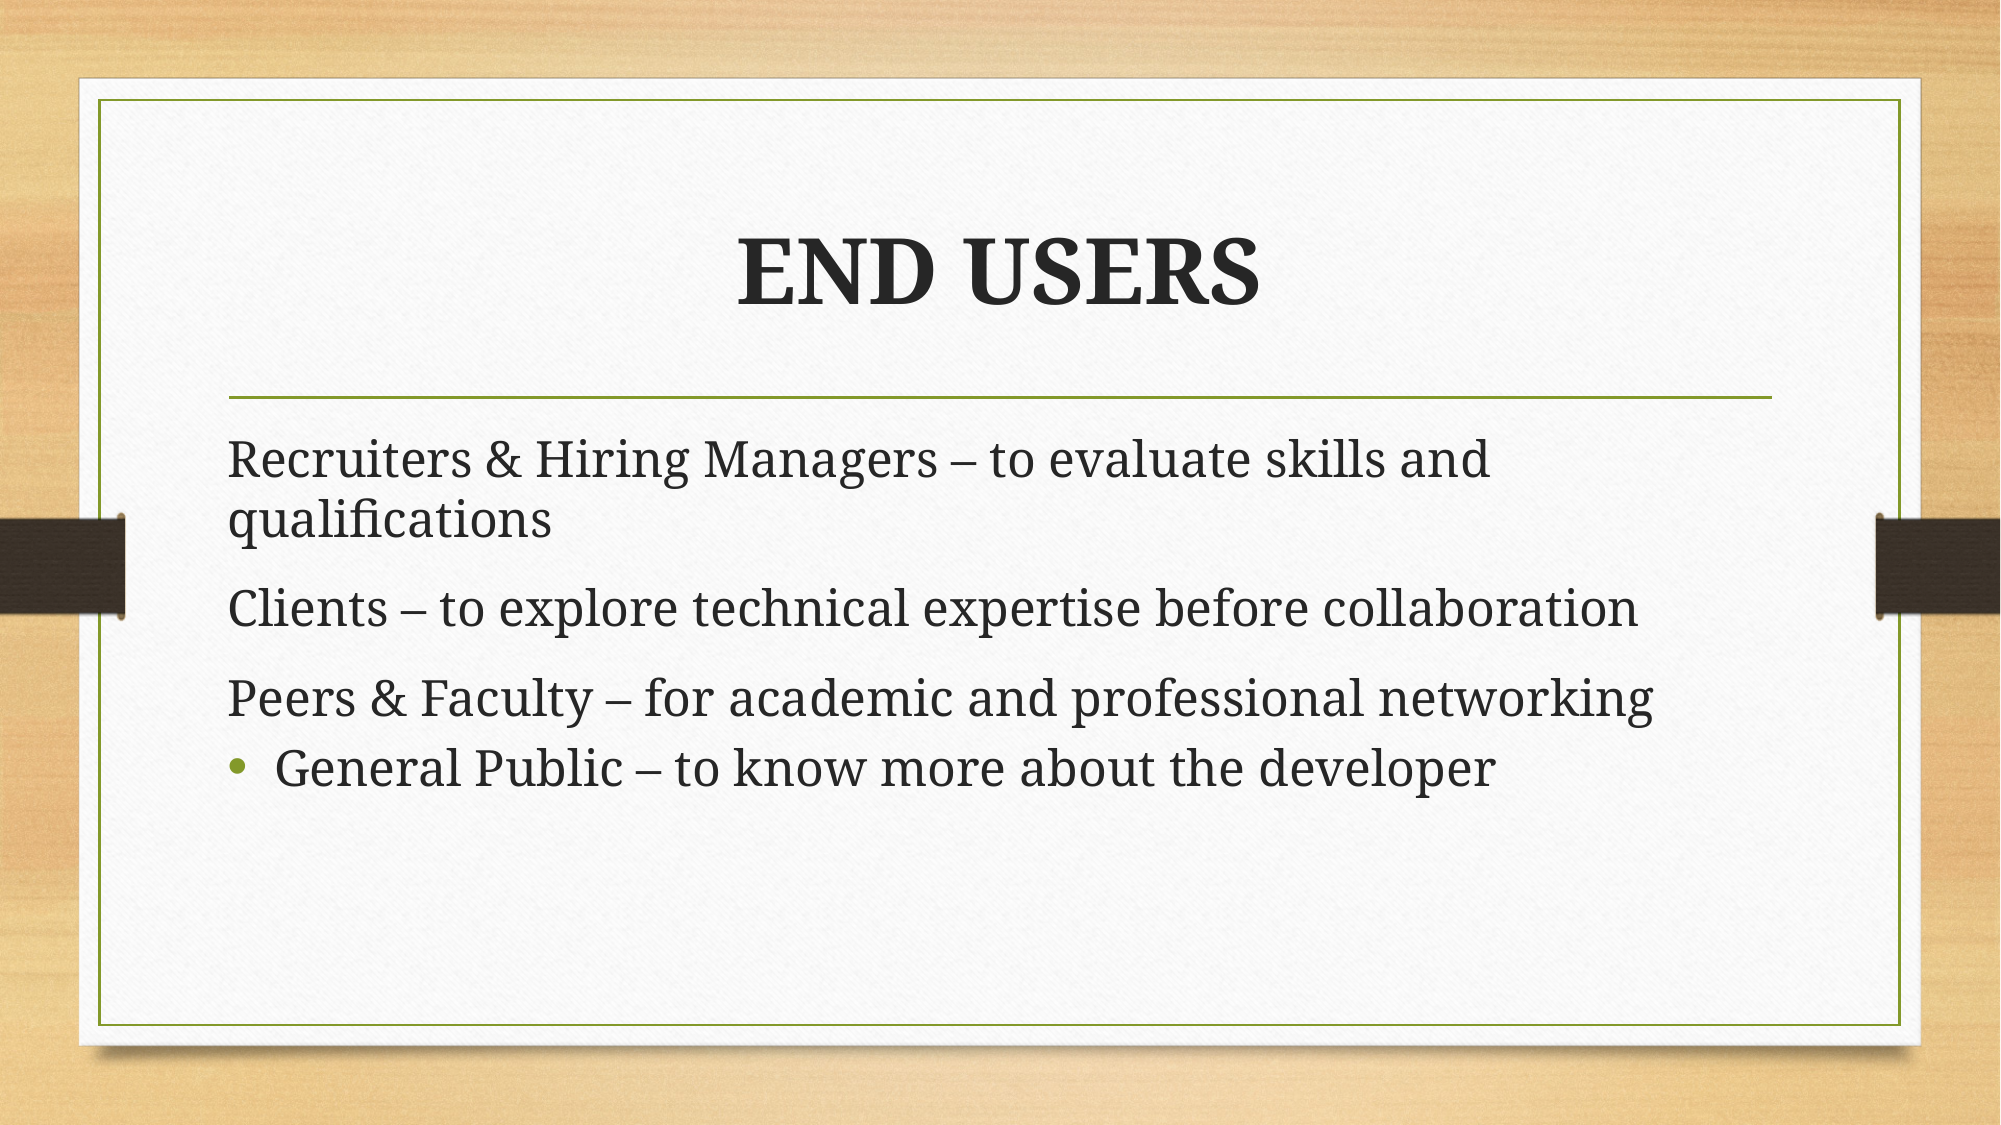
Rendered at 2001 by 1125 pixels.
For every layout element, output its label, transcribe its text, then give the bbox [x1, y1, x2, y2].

list Recruiters & Hiring Managers – to evaluate skills and qualifications Clients – to explore technical expertise before collaboration Peers & Faculty – for academic and professional networking General Public – to know more about the developer [212, 419, 1788, 964]
title END USERS [212, 161, 1788, 375]
picture [0, 0, 2001, 1125]
